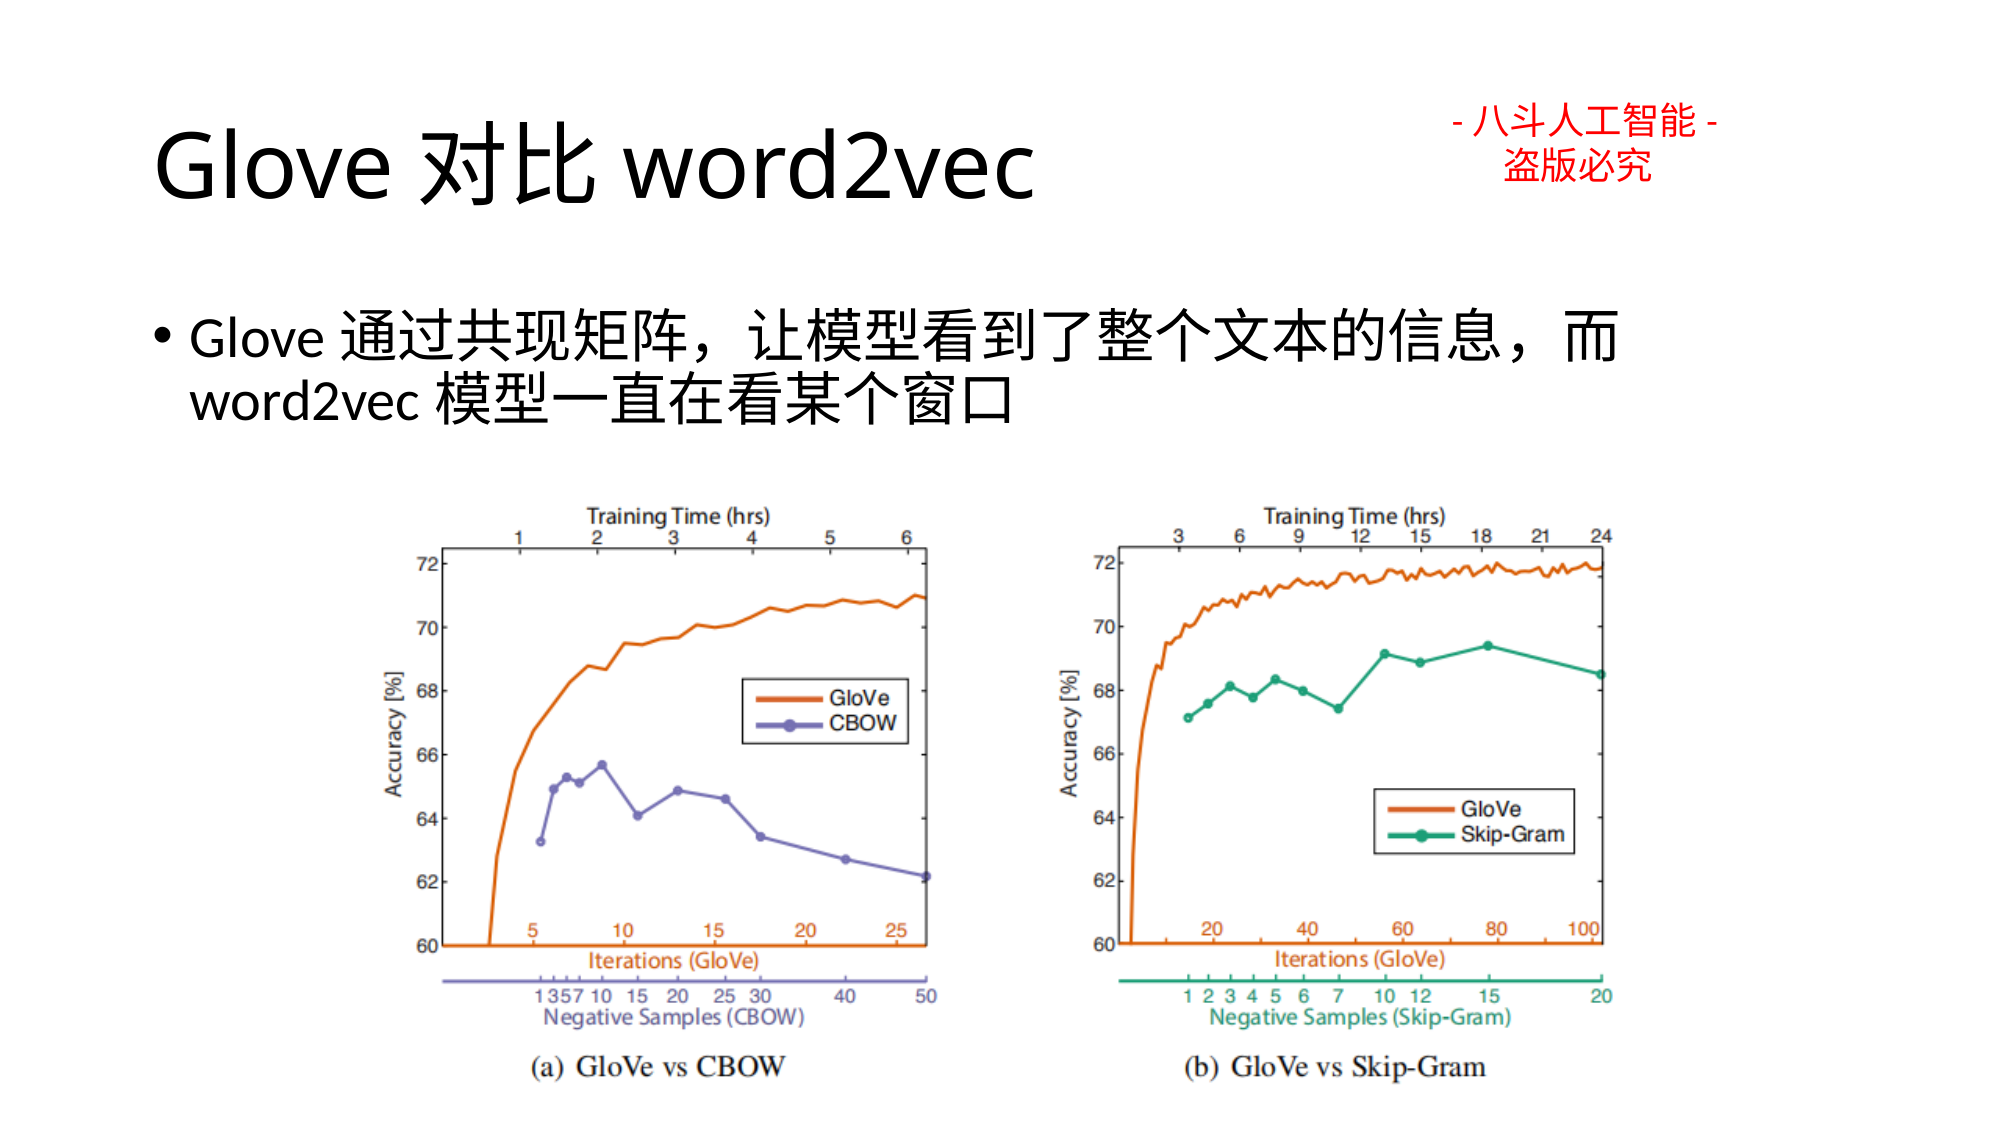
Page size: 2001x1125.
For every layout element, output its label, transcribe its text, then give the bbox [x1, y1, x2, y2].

text_box -八斗人工智能- 盗版必究 [1437, 89, 1792, 195]
list Glove通过共现矩阵，让模型看到了整个文本的信息，而word2vec模型一直在看某个窗口 [137, 299, 1863, 1014]
picture [359, 485, 1641, 1089]
title Glove对比word2vec [137, 59, 1863, 278]
